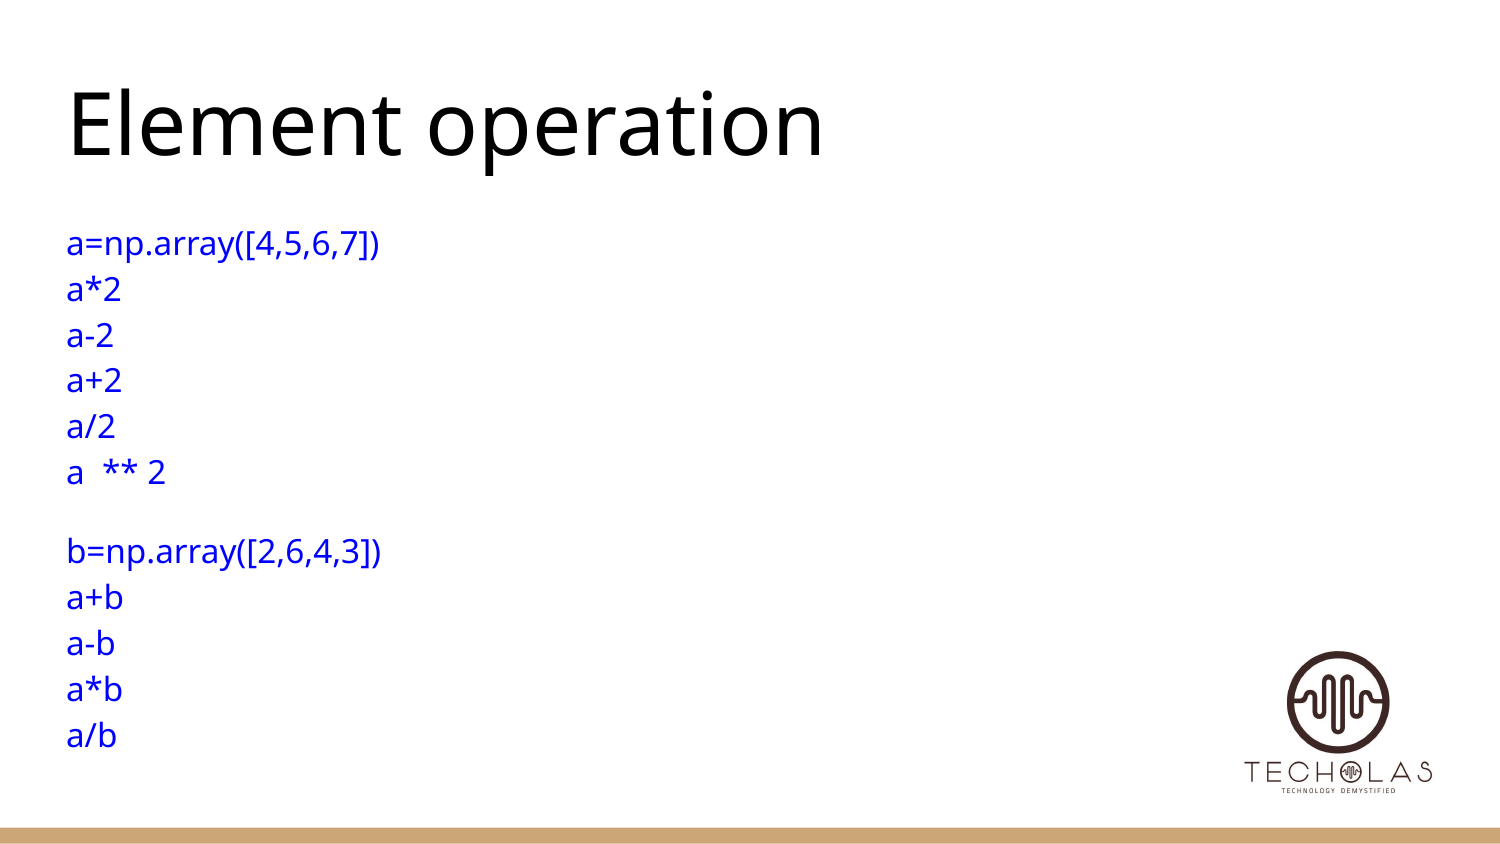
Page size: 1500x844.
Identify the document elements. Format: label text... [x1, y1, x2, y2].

title Element operation [51, 51, 1449, 189]
list a=np.array([4,5,6,7]) a*2 a-2 a+2 a/2 a ** 2 b=np.array([2,6,4,3]) a+b a-b a*b a/b [51, 200, 1449, 752]
picture [1190, 613, 1500, 827]
